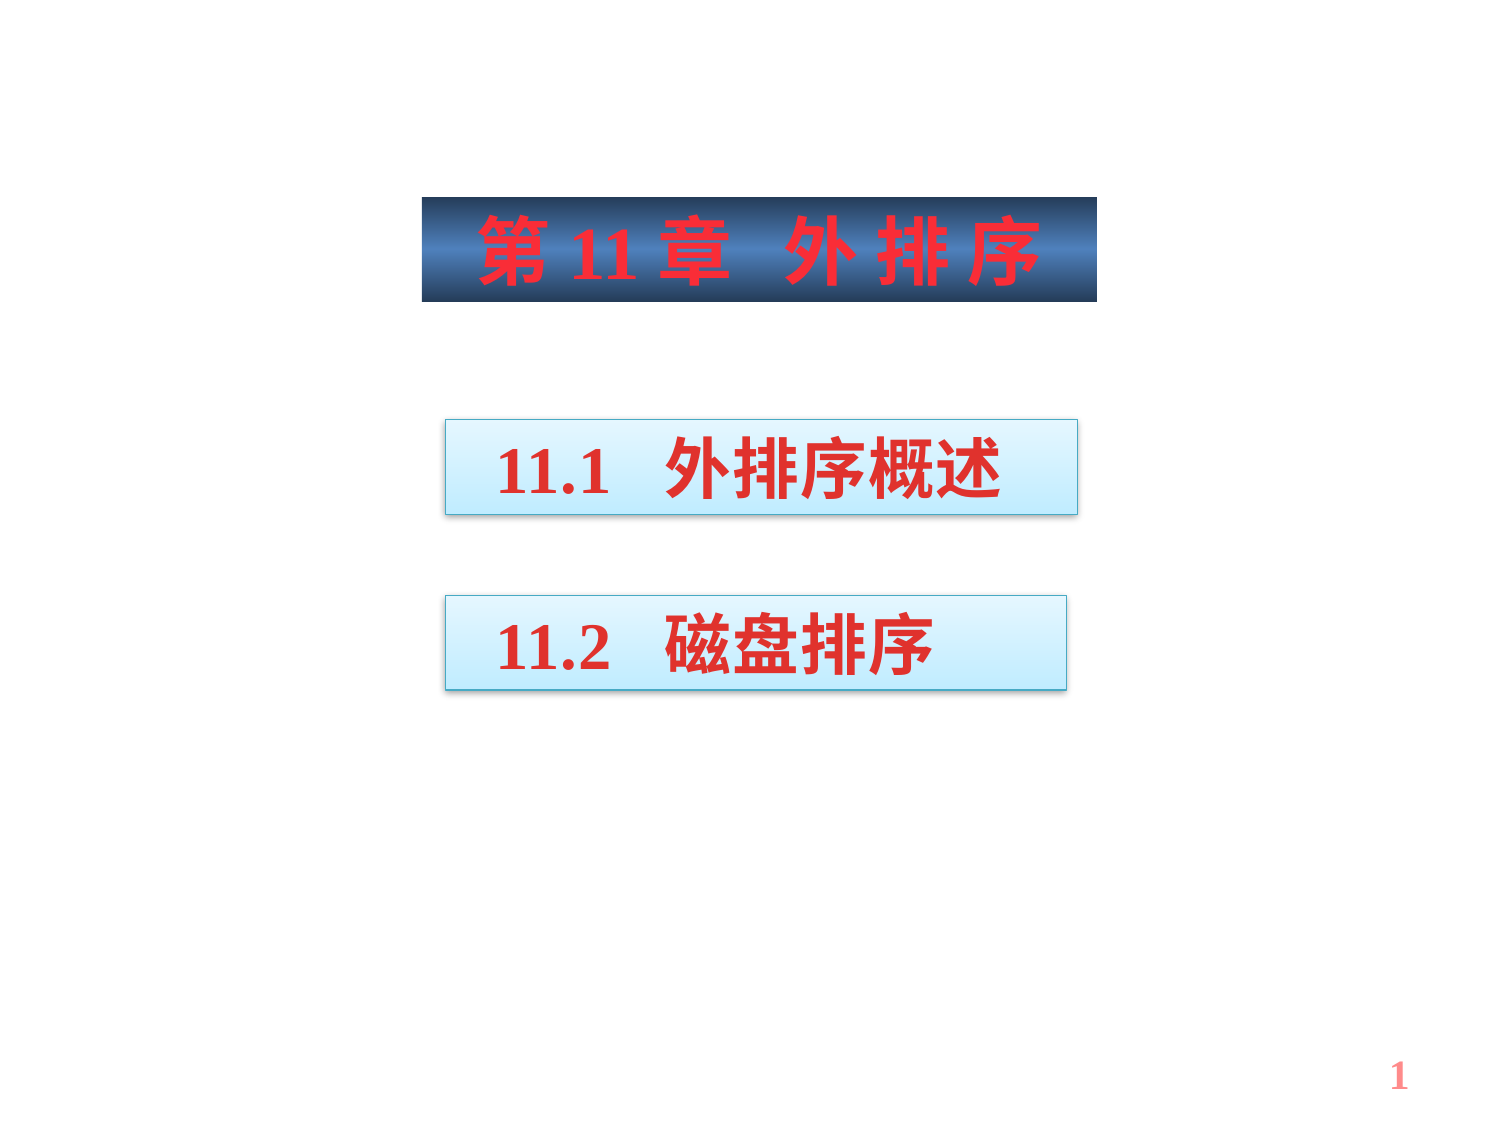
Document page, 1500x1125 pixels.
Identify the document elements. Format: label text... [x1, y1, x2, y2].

text_box 11.1 外排序概述 [445, 419, 1078, 515]
text_box 第11章 外 排 序 [421, 197, 1097, 302]
slide_number 1 [1074, 1042, 1425, 1103]
text_box 11.2 磁盘排序 [445, 595, 1067, 691]
